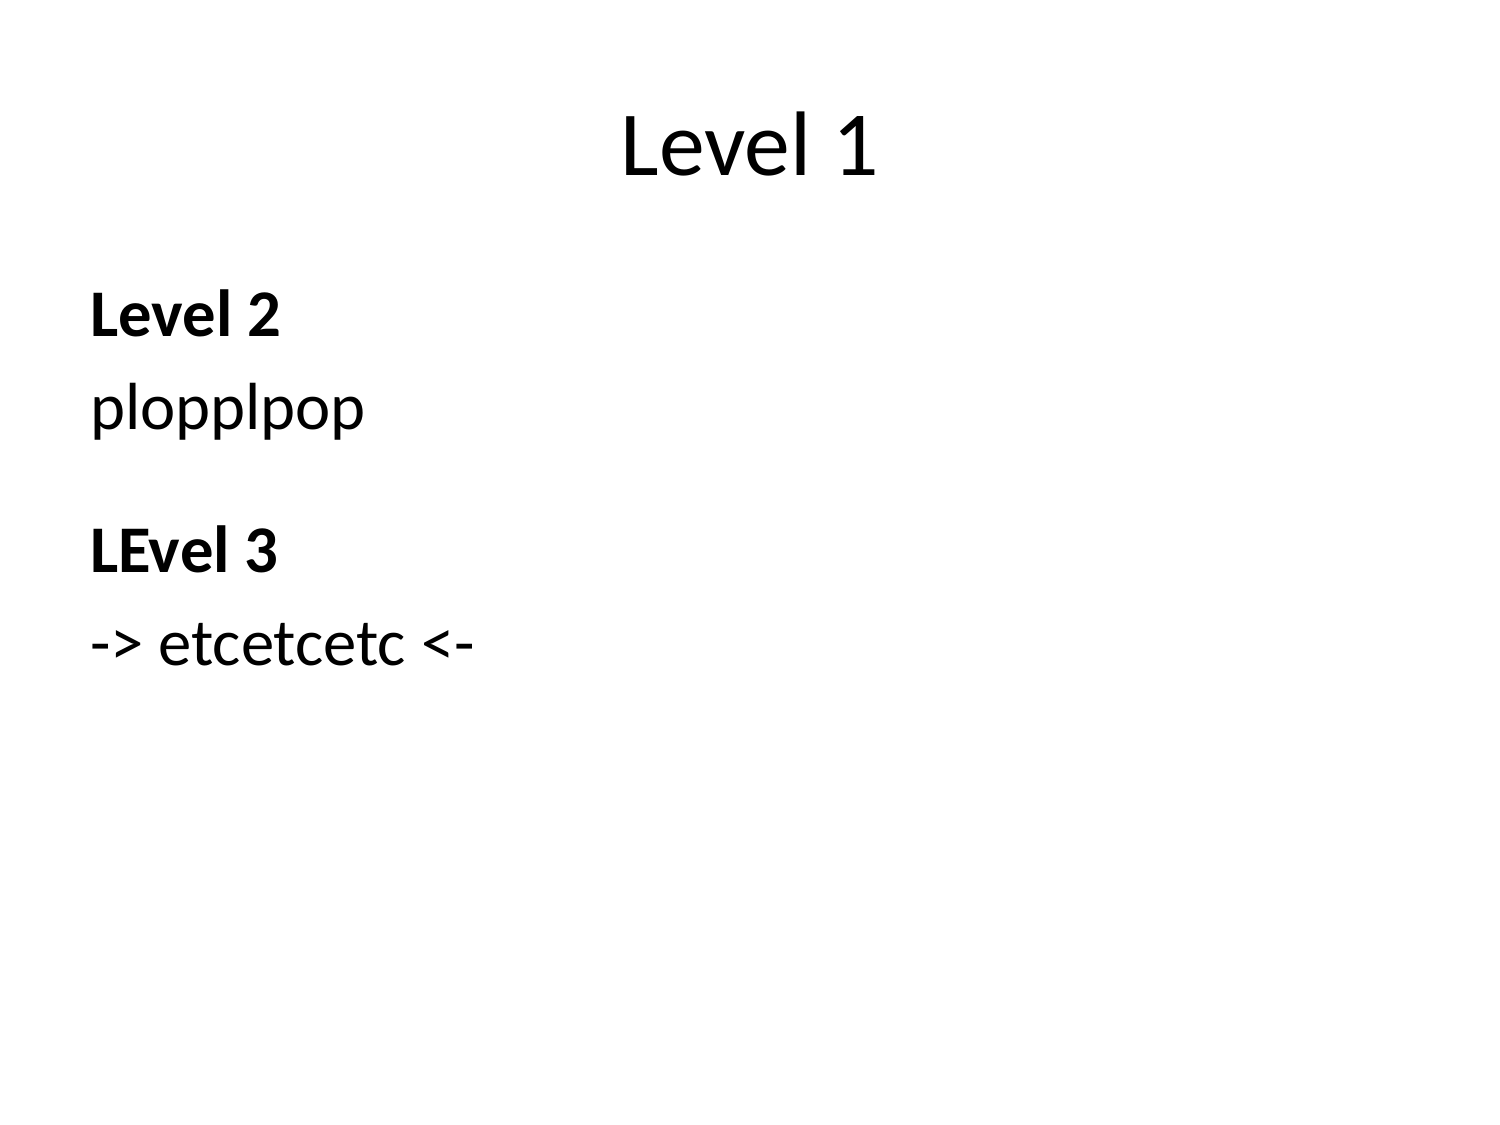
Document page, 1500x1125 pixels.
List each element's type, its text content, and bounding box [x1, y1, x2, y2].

title Level 1 [75, 45, 1425, 233]
list Level 2 plopplpop LEvel 3 -> etcetcetc <- [75, 262, 1425, 1005]
